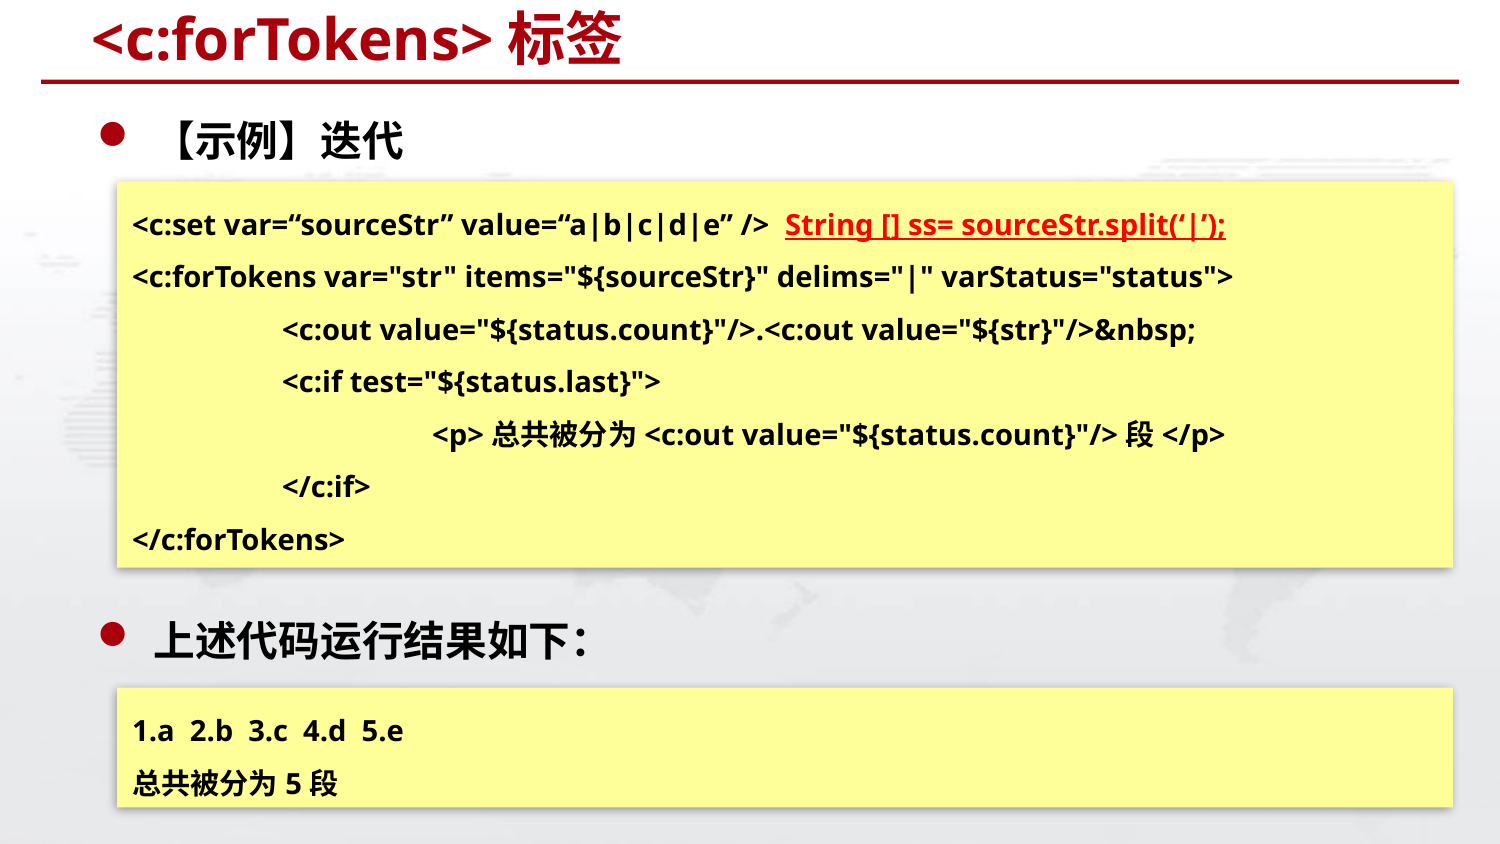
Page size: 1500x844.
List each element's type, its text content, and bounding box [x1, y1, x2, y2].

list 【示例】迭代 上述代码运行结果如下： [81, 81, 1429, 844]
title <c:forTokens>标签 [76, 2, 873, 71]
picture [0, 1, 1500, 844]
text_box 1.a 2.b 3.c 4.d 5.e 总共被分为5段 [117, 687, 1453, 808]
list <c:set var=“sourceStr” value=“a|b|c|d|e” /> String [] ss= sourceStr.split(‘|’); <c:forTokens var="str" items="${sourceStr}" delims="|" varStatus="status"> <c:out value="${status.count}"/>.<c:out value="${str}"/>&nbsp; <c:if test="${status.last}"> <p>总共被分为<c:out value="${status.count}"/>段</p> </c:if> </c:forTokens> [116, 181, 1454, 568]
